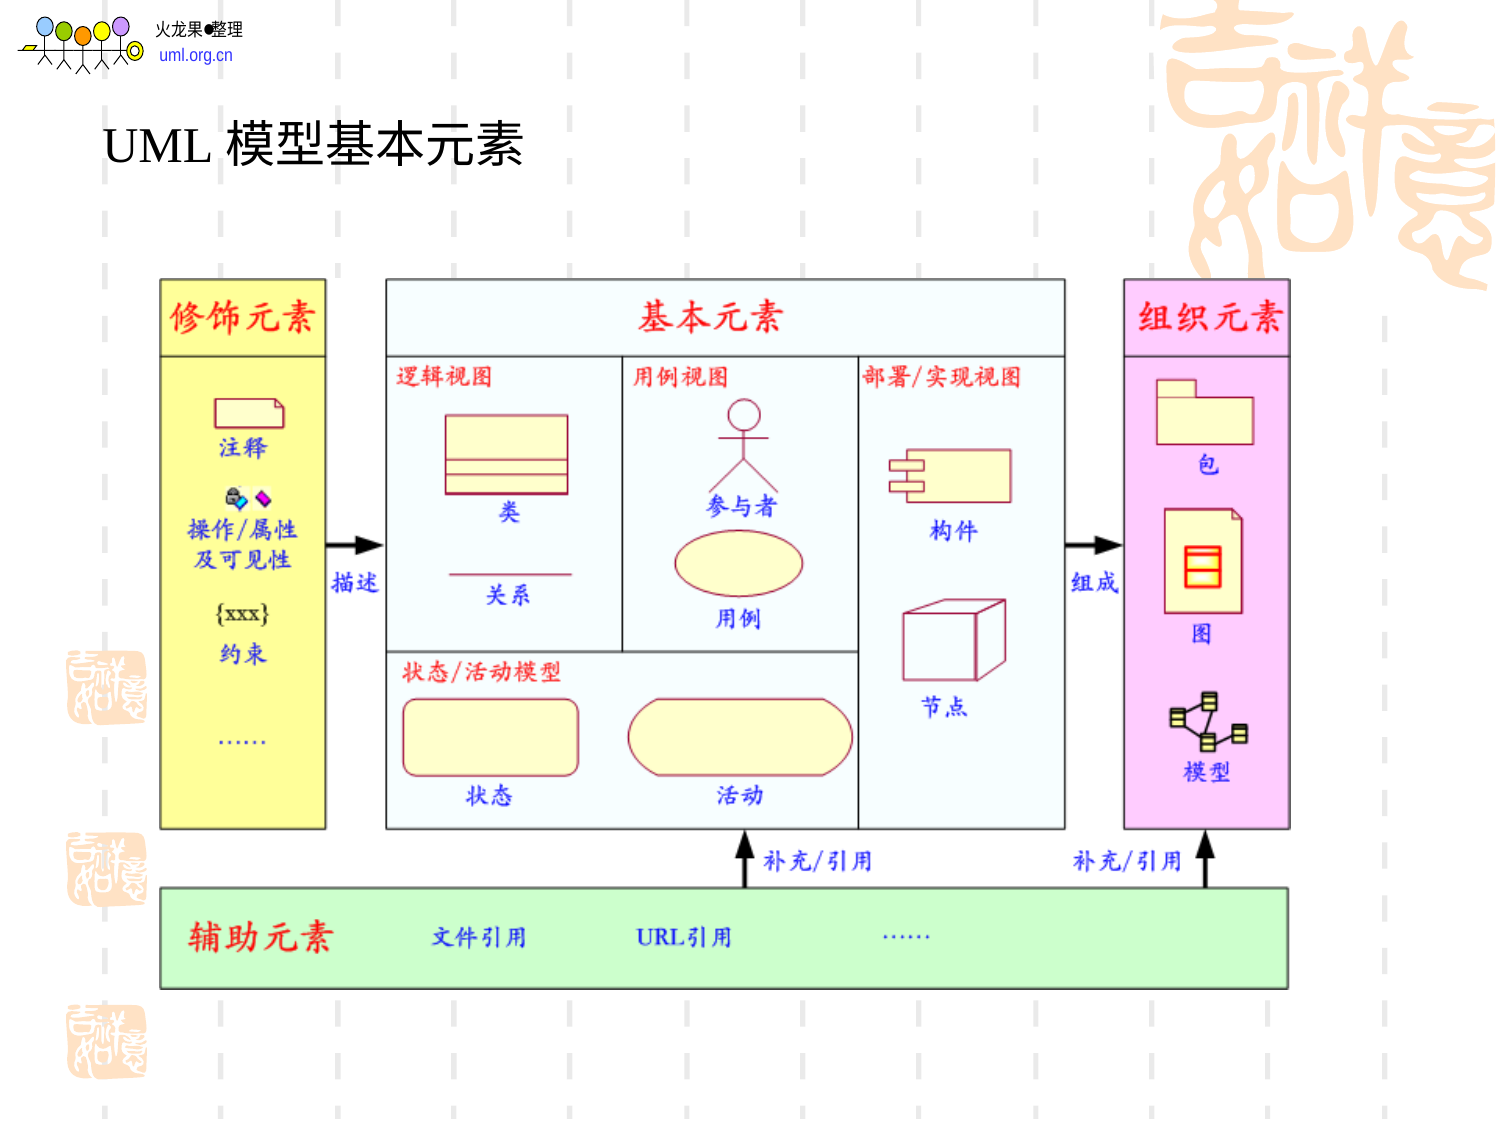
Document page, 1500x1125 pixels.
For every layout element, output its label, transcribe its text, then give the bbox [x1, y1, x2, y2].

picture [159, 278, 1292, 991]
text_box UML模型基本元素 [87, 87, 987, 181]
